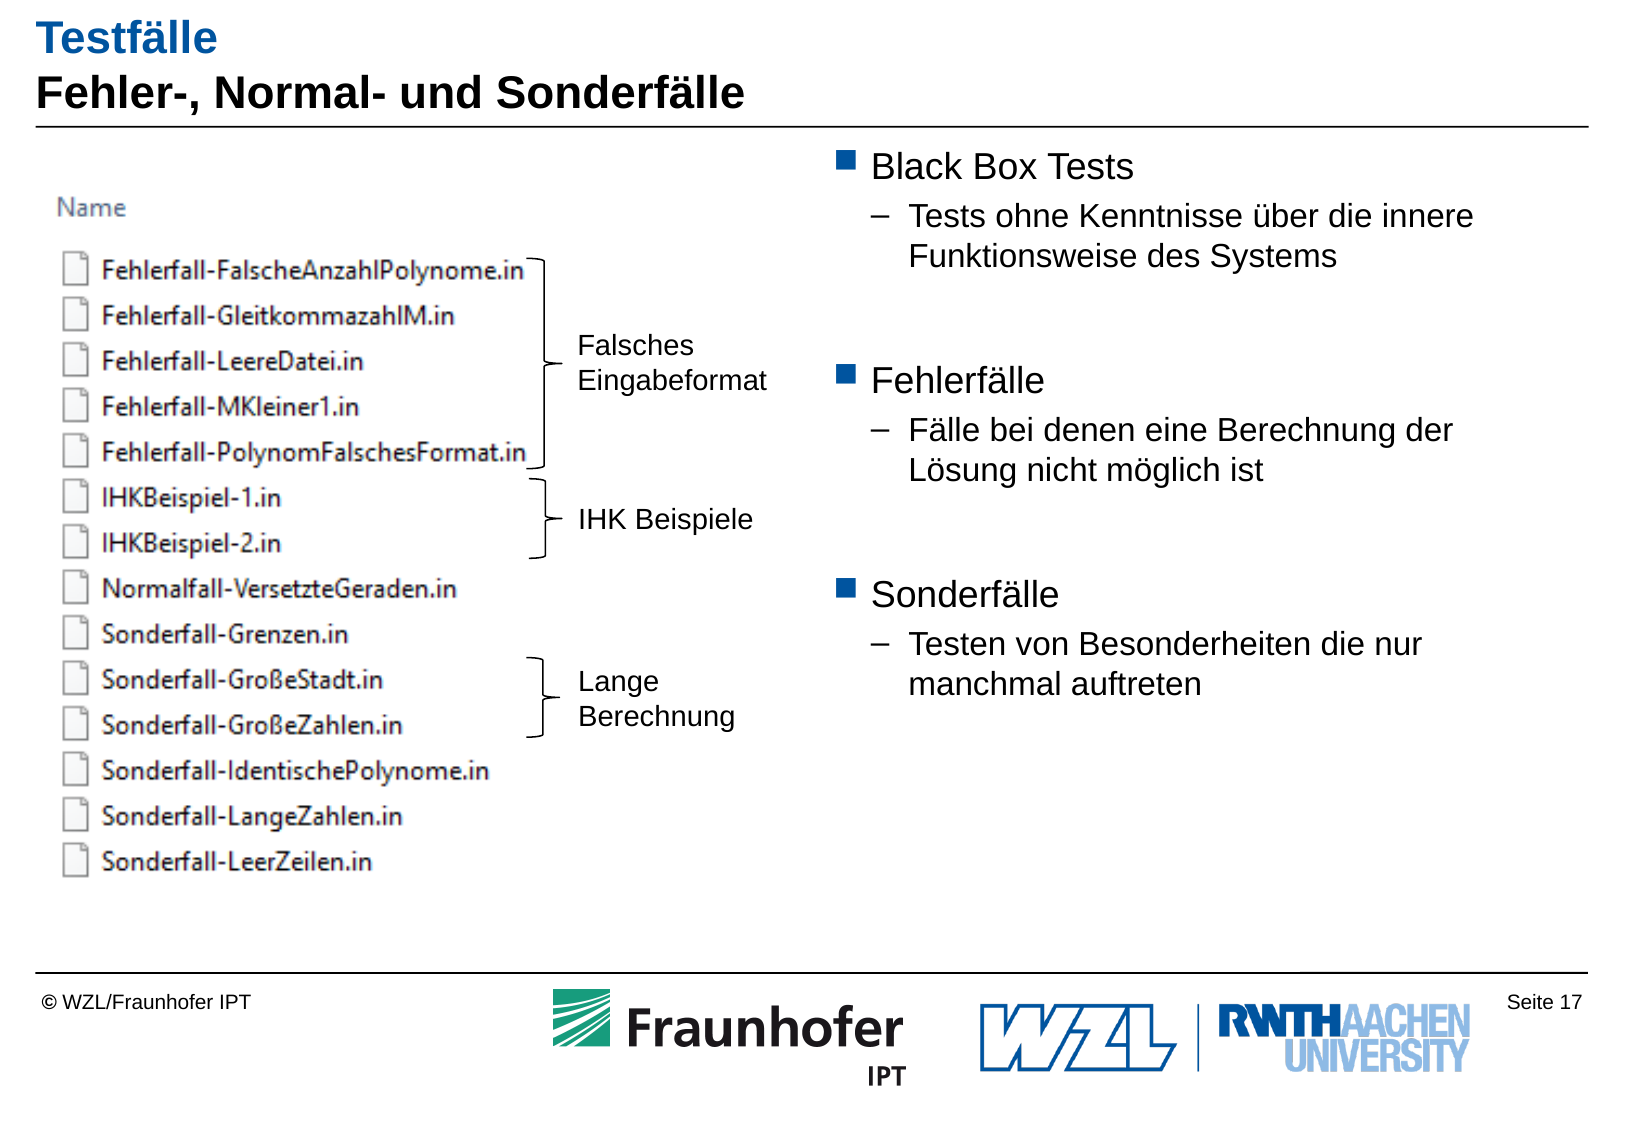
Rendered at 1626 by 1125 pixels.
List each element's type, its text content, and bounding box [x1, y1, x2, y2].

text_box IHK Beispiele [607, 493, 769, 543]
picture [959, 970, 1490, 1105]
list Black Box Tests Tests ohne Kenntnisse über die innere Funktionsweise des Systems Fehlerfälle Fälle bei denen eine Berechnung der Lösung nicht möglich ist Sonderfälle Testen von Besonderheiten die nur manchmal auftreten [833, 141, 1589, 958]
text_box Falsches Eingabeformat [607, 318, 783, 404]
text_box Lange Berechnung [607, 654, 769, 740]
picture [35, 191, 603, 909]
title Testfälle Fehler-, Normal- und Sonderfälle [35, 0, 1589, 118]
picture [553, 989, 906, 1086]
